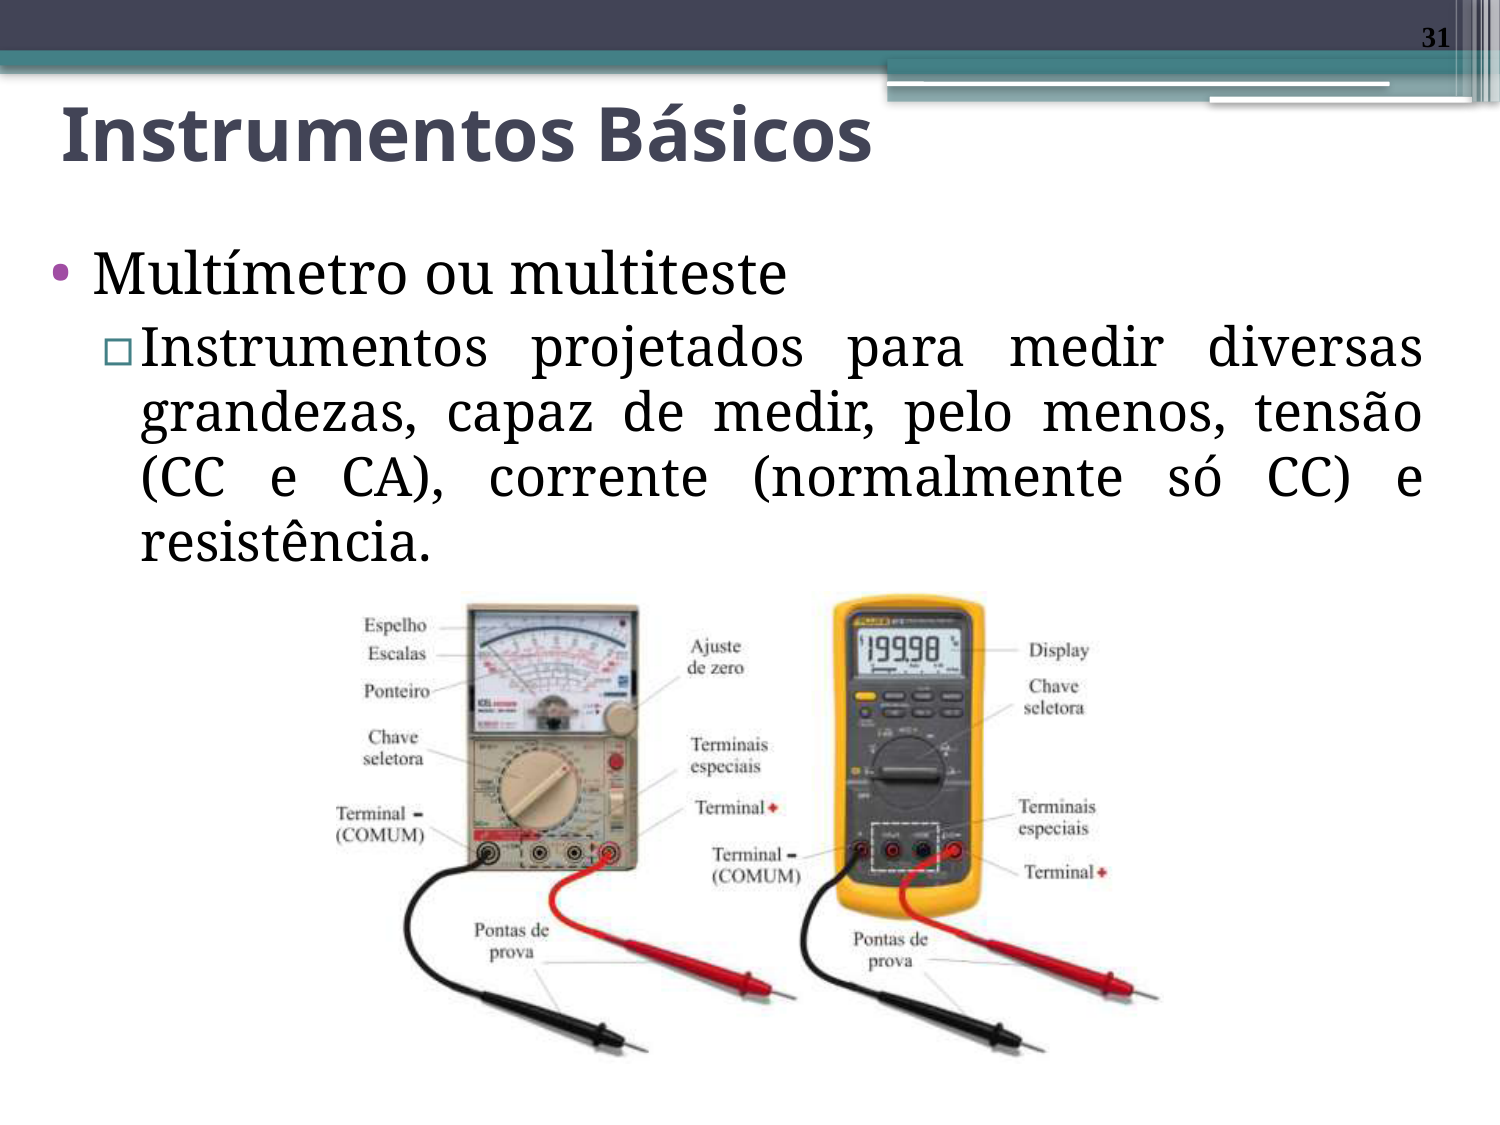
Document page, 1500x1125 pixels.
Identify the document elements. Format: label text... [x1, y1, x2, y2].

slide_number 31 [1341, 0, 1466, 61]
list Multímetro ou multiteste Instrumentos projetados para medir diversas grandezas, capaz de medir, pelo menos, tensão (CC e CA), corrente (normalmente só CC) e resistência. [17, 229, 1440, 930]
picture [336, 591, 1164, 1064]
title Instrumentos Básicos [46, 22, 1341, 240]
